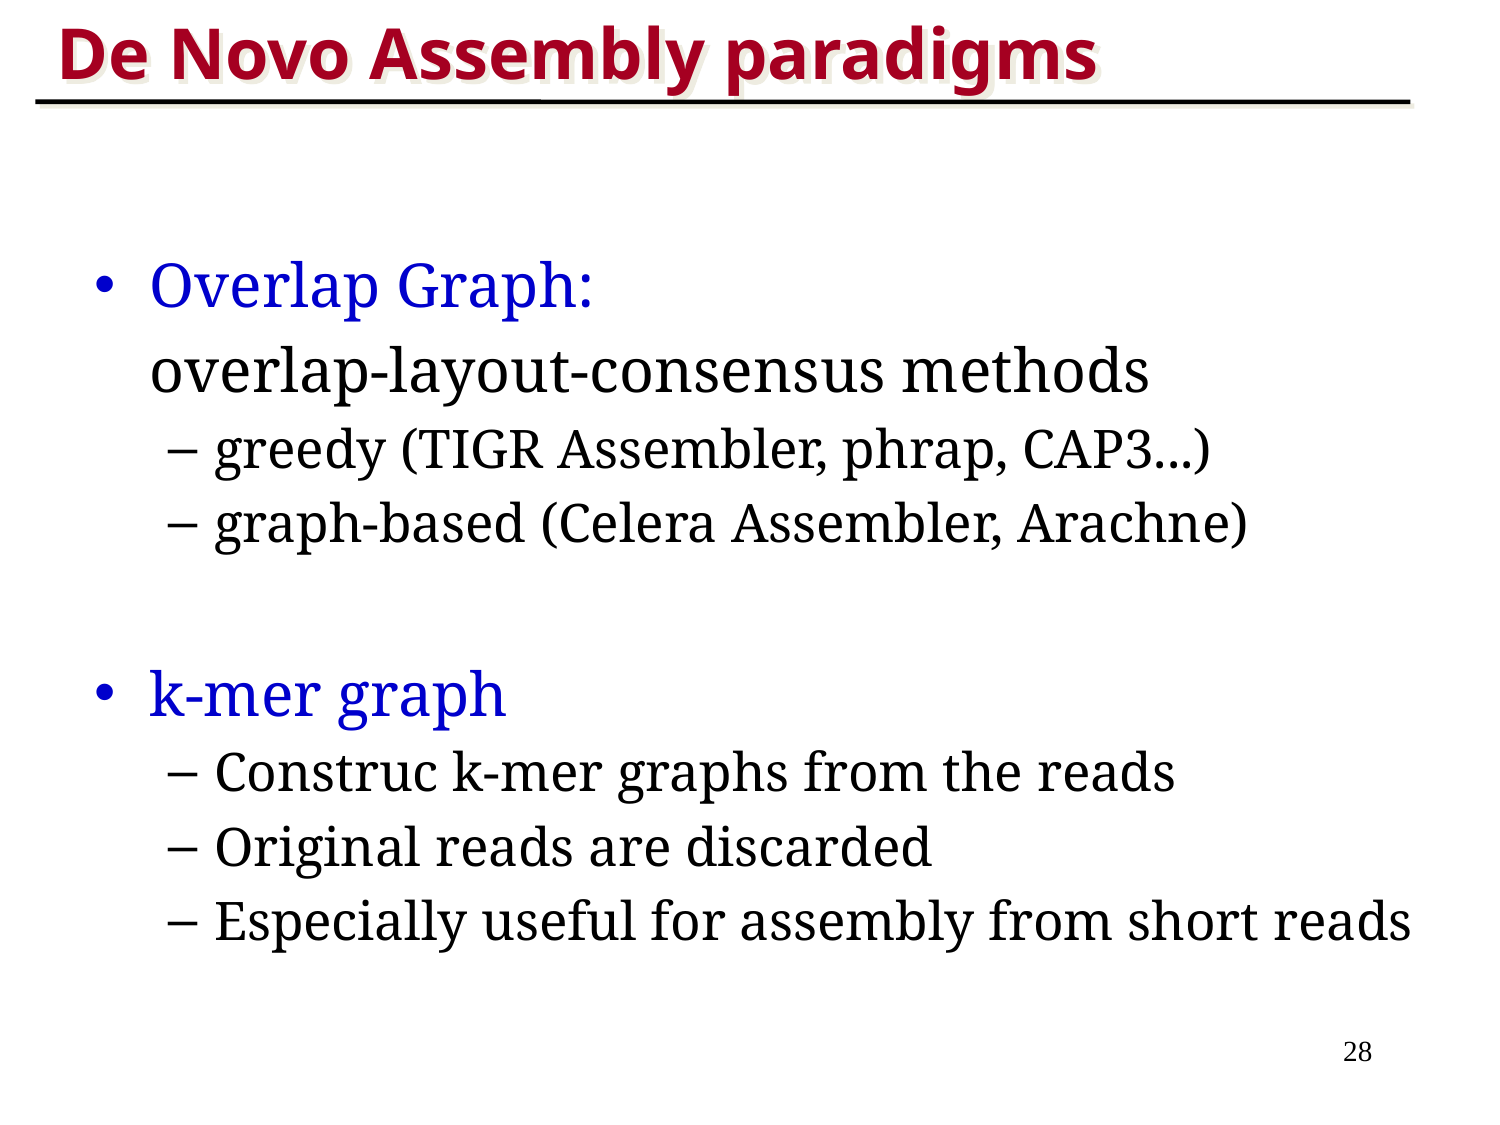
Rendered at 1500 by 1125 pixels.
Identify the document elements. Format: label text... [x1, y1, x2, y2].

text_box 28 [1212, 1024, 1388, 1100]
text_box De Novo Assembly paradigms [41, 1, 1316, 101]
list Overlap Graph: overlap-layout-consensus methods greedy (TIGR Assembler, phrap, CAP3...) graph-based (Celera Assembler, Arachne) k-mer graph Construc k-mer graphs from the reads Original reads are discarded Especially useful for assembly from short reads [79, 239, 1430, 982]
